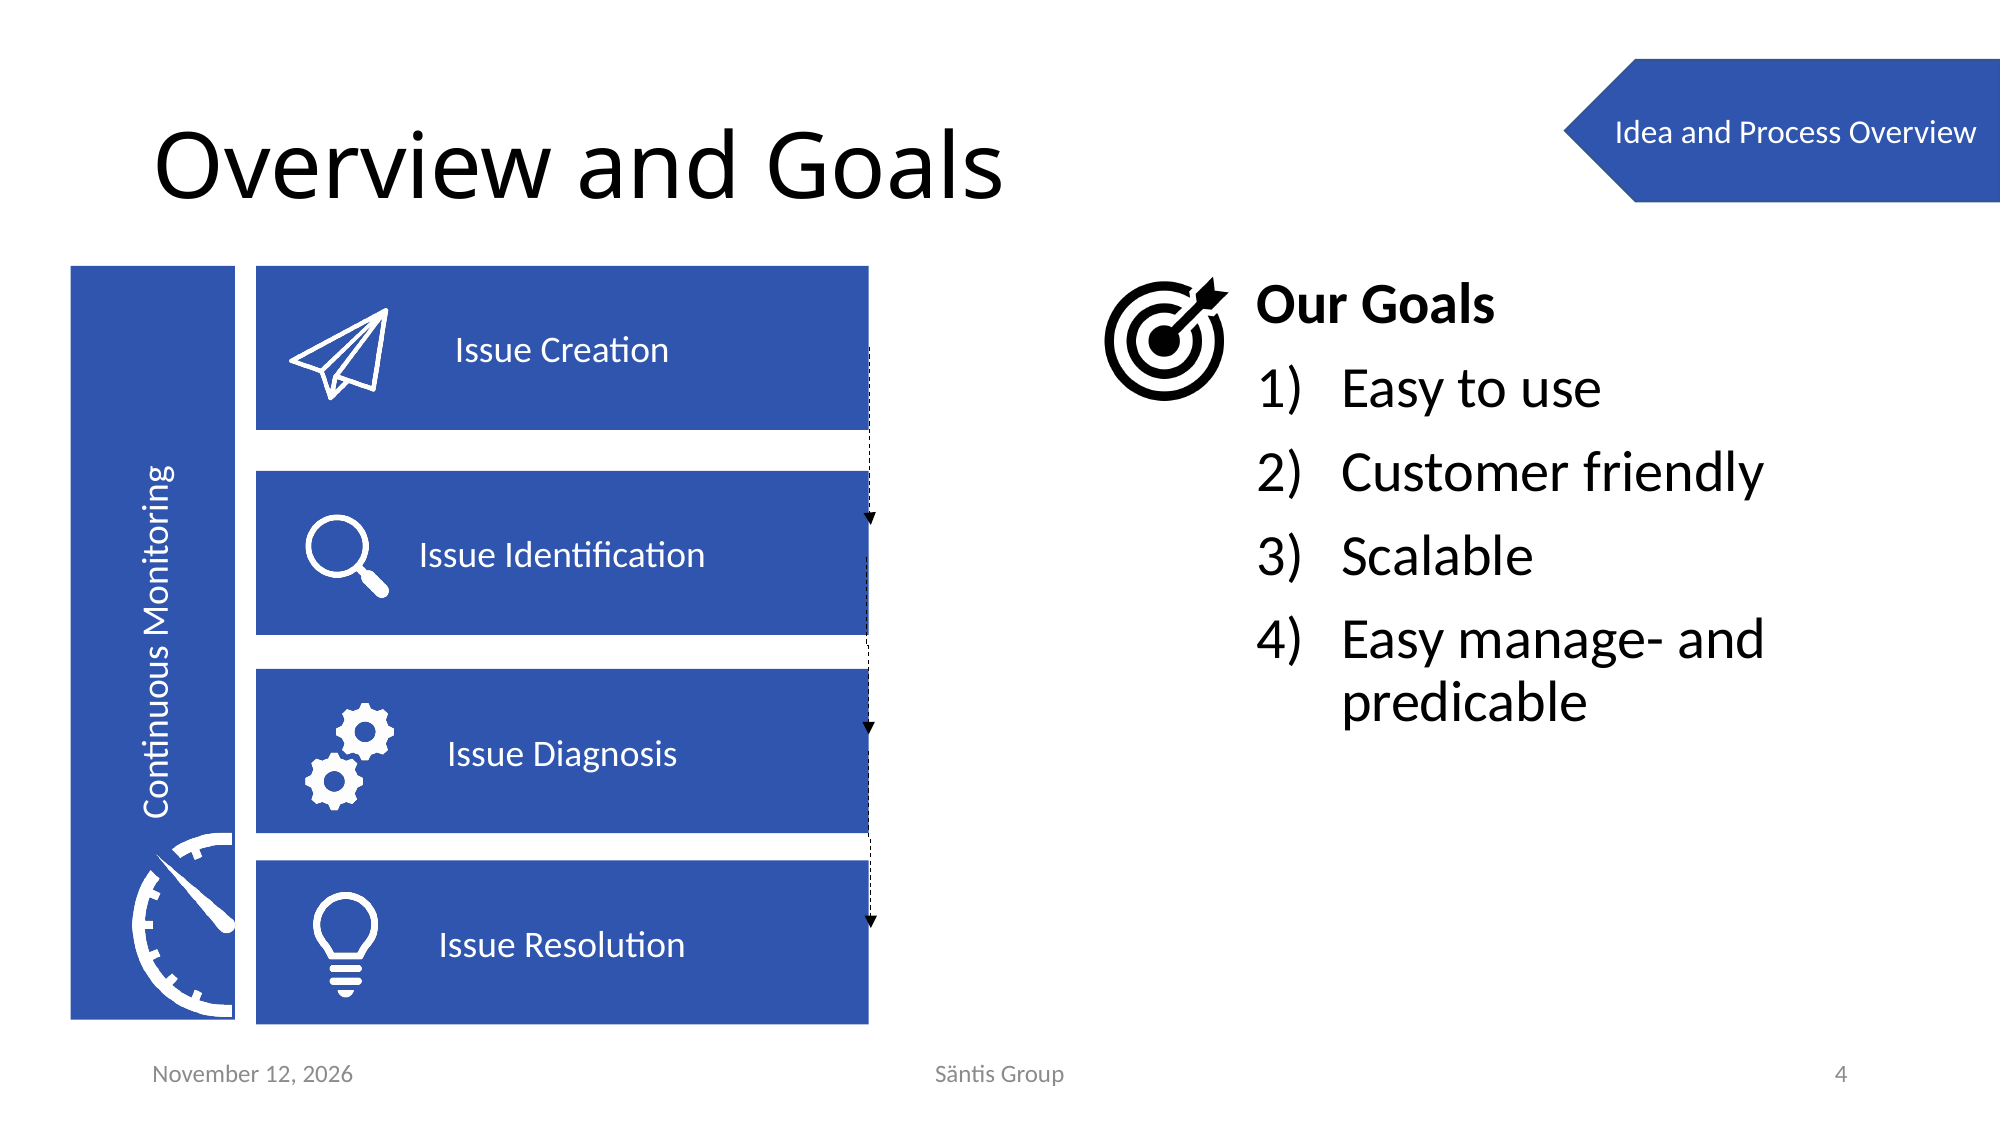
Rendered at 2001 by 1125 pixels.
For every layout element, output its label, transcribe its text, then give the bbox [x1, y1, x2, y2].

text_box Continuous Monitoring [70, 265, 236, 1021]
text_box Idea and Process Overview [1563, 58, 2000, 203]
picture [296, 505, 398, 607]
picture [284, 691, 415, 822]
text_box Issue Diagnosis [255, 668, 870, 834]
title Overview and Goals [137, 59, 1863, 278]
slide_number 4 [1412, 1042, 1863, 1103]
footer Säntis Group [662, 1042, 1338, 1103]
list Our Goals Easy to use Customer friendly Scalable Easy manage- and predicable [1241, 265, 1930, 1014]
picture [285, 884, 406, 1005]
text_box Issue Resolution [282, 859, 870, 1025]
picture [279, 294, 398, 414]
picture [82, 824, 282, 1025]
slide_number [137, 1042, 588, 1103]
text_box Issue Identification [255, 470, 870, 636]
text_box Issue Creation [255, 265, 870, 431]
picture [1091, 263, 1242, 414]
